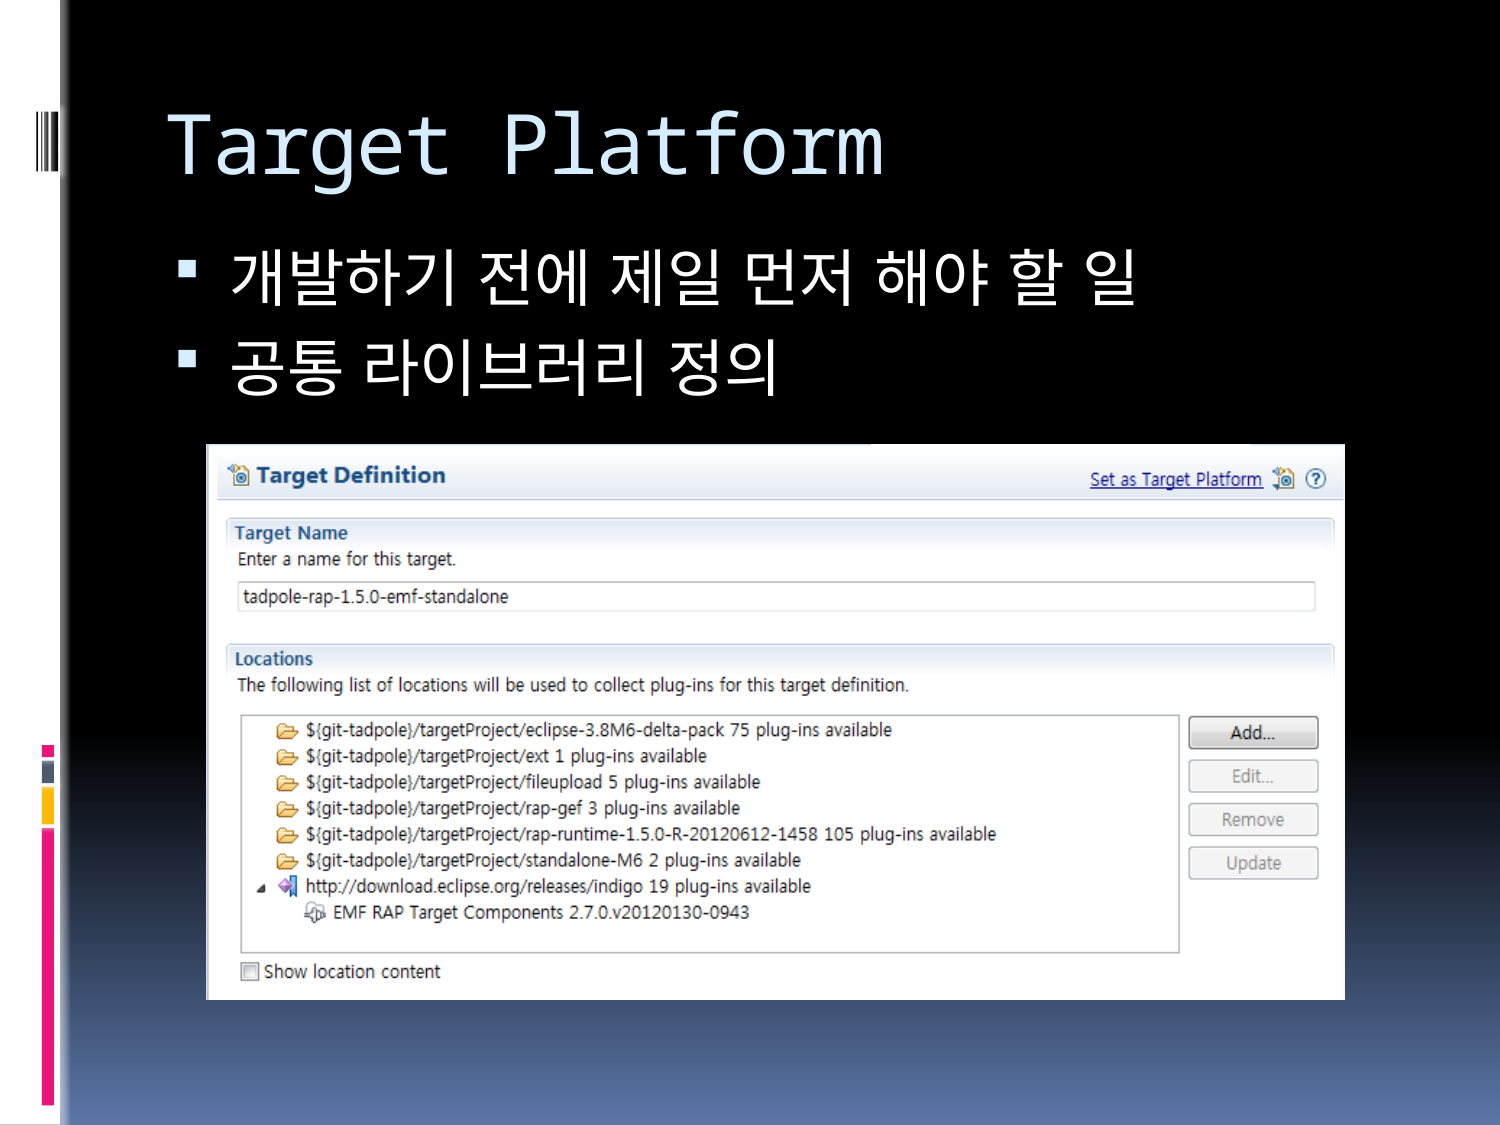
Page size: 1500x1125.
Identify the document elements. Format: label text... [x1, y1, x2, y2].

picture [206, 443, 1345, 1000]
title Target Platform [150, 83, 1425, 234]
list 개발하기 전에 제일 먼저 해야 할 일 공통 라이브러리 정의 [147, 231, 1378, 441]
